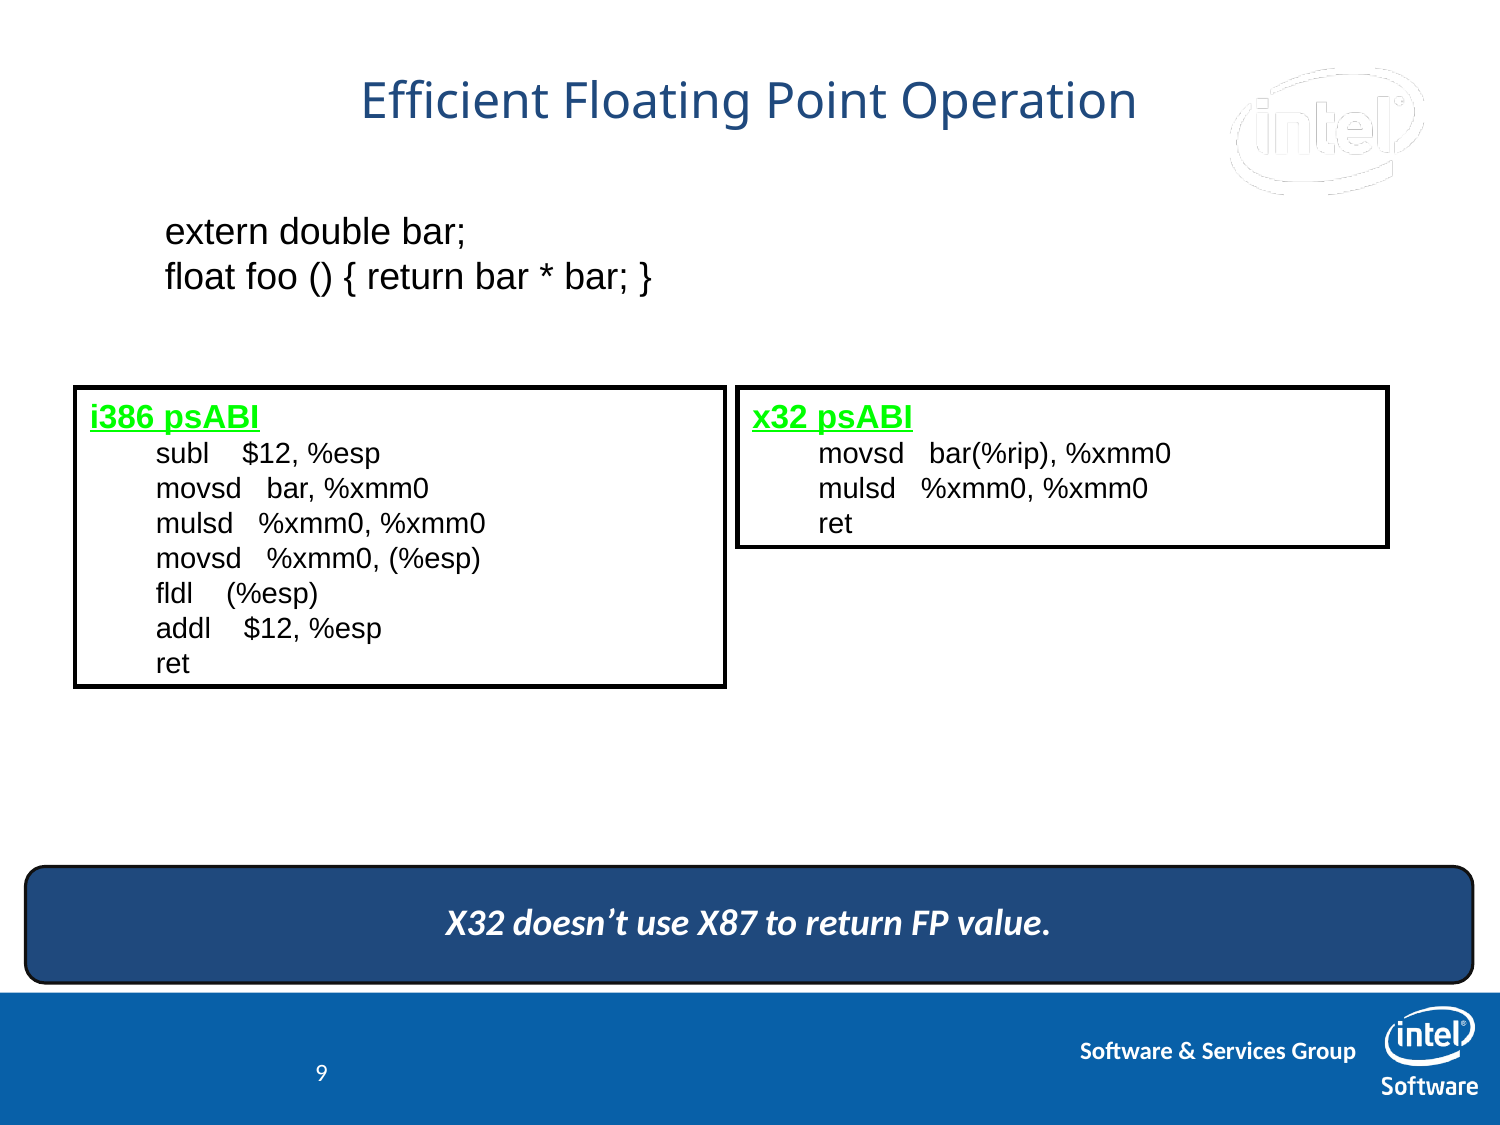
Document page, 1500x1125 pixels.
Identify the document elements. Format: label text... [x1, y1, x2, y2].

picture [1229, 172, 1425, 196]
picture [1362, 987, 1500, 1103]
text_box extern double bar; float foo () { return bar * bar; } [74, 199, 1063, 305]
text_box i386 psABI subl $12, %esp movsd bar, %xmm0 mulsd %xmm0, %xmm0 movsd %xmm0, (%esp) fldl (%esp) addl $12, %esp ret [75, 387, 725, 687]
text_box x32 psABI movsd bar(%rip), %xmm0 mulsd %xmm0, %xmm0 ret [737, 387, 1388, 547]
text_box X32 doesn’t use X87 to return FP value. [25, 866, 1473, 983]
slide_number 9 [287, 1054, 356, 1105]
title Efficient Floating Point Operation [74, 26, 1425, 172]
